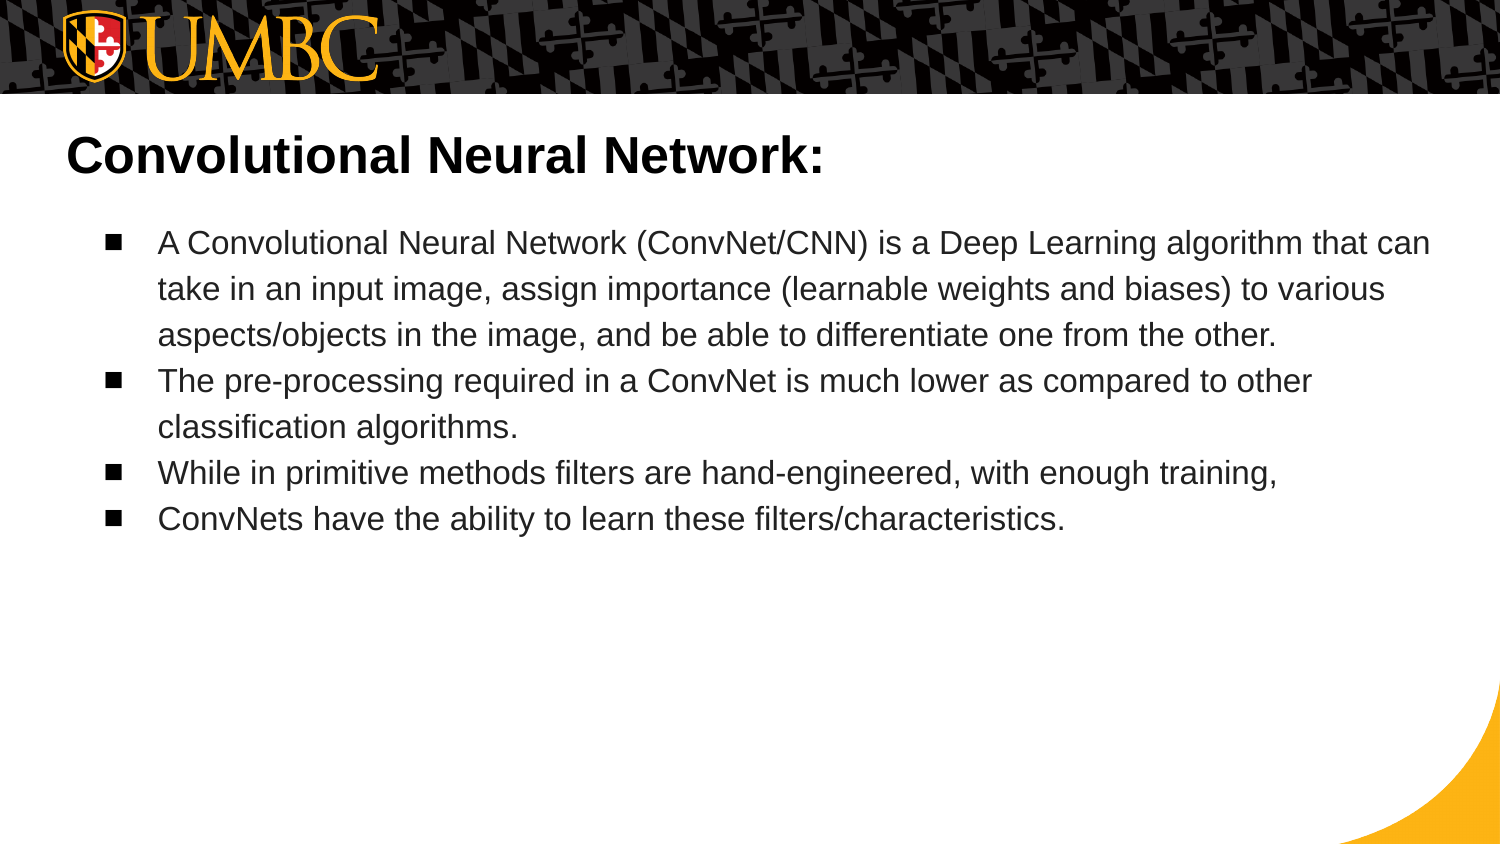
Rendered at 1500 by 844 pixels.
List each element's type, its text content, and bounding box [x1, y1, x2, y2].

title Convolutional Neural Network: [51, 106, 1449, 200]
picture [1338, 679, 1500, 844]
list A Convolutional Neural Network (ConvNet/CNN) is a Deep Learning algorithm that can take in an input image, assign importance (learnable weights and biases) to various aspects/objects in the image, and be able to differentiate one from the other. The pre-processing required in a ConvNet is much lower as compared to other classification algorithms. While in primitive methods filters are hand-engineered, with enough training, ConvNets have the ability to learn these filters/characteristics. [51, 200, 1449, 761]
picture [0, 0, 1500, 94]
